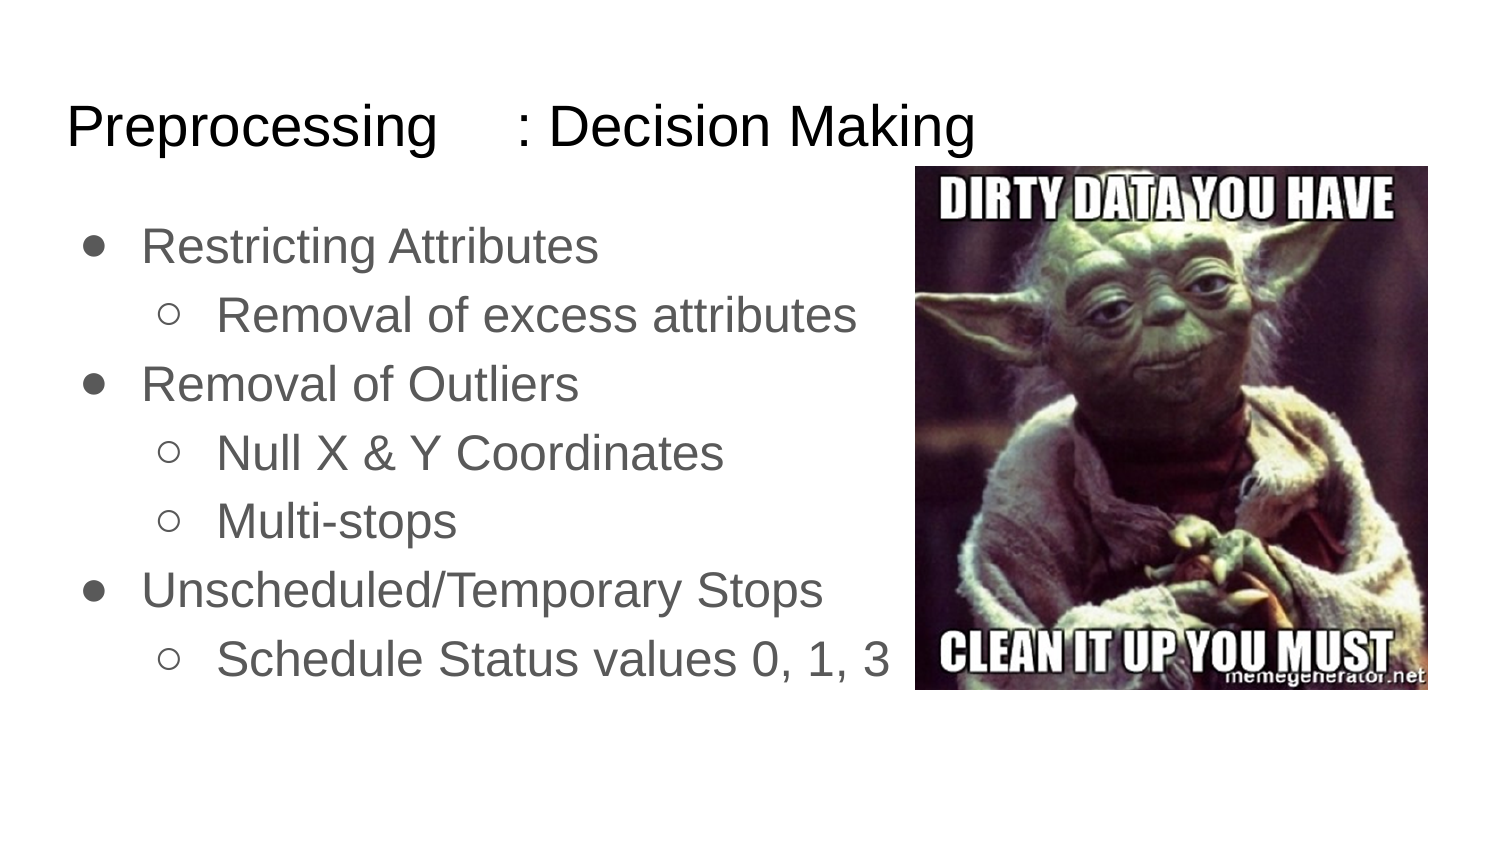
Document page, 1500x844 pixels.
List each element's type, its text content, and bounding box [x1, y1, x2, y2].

picture [915, 166, 1429, 690]
title Preprocessing : Decision Making [51, 72, 1449, 167]
list Restricting Attributes Removal of excess attributes Removal of Outliers Null X & Y Coordinates Multi-stops Unscheduled/Temporary Stops Schedule Status values 0, 1, 3 [51, 189, 916, 750]
